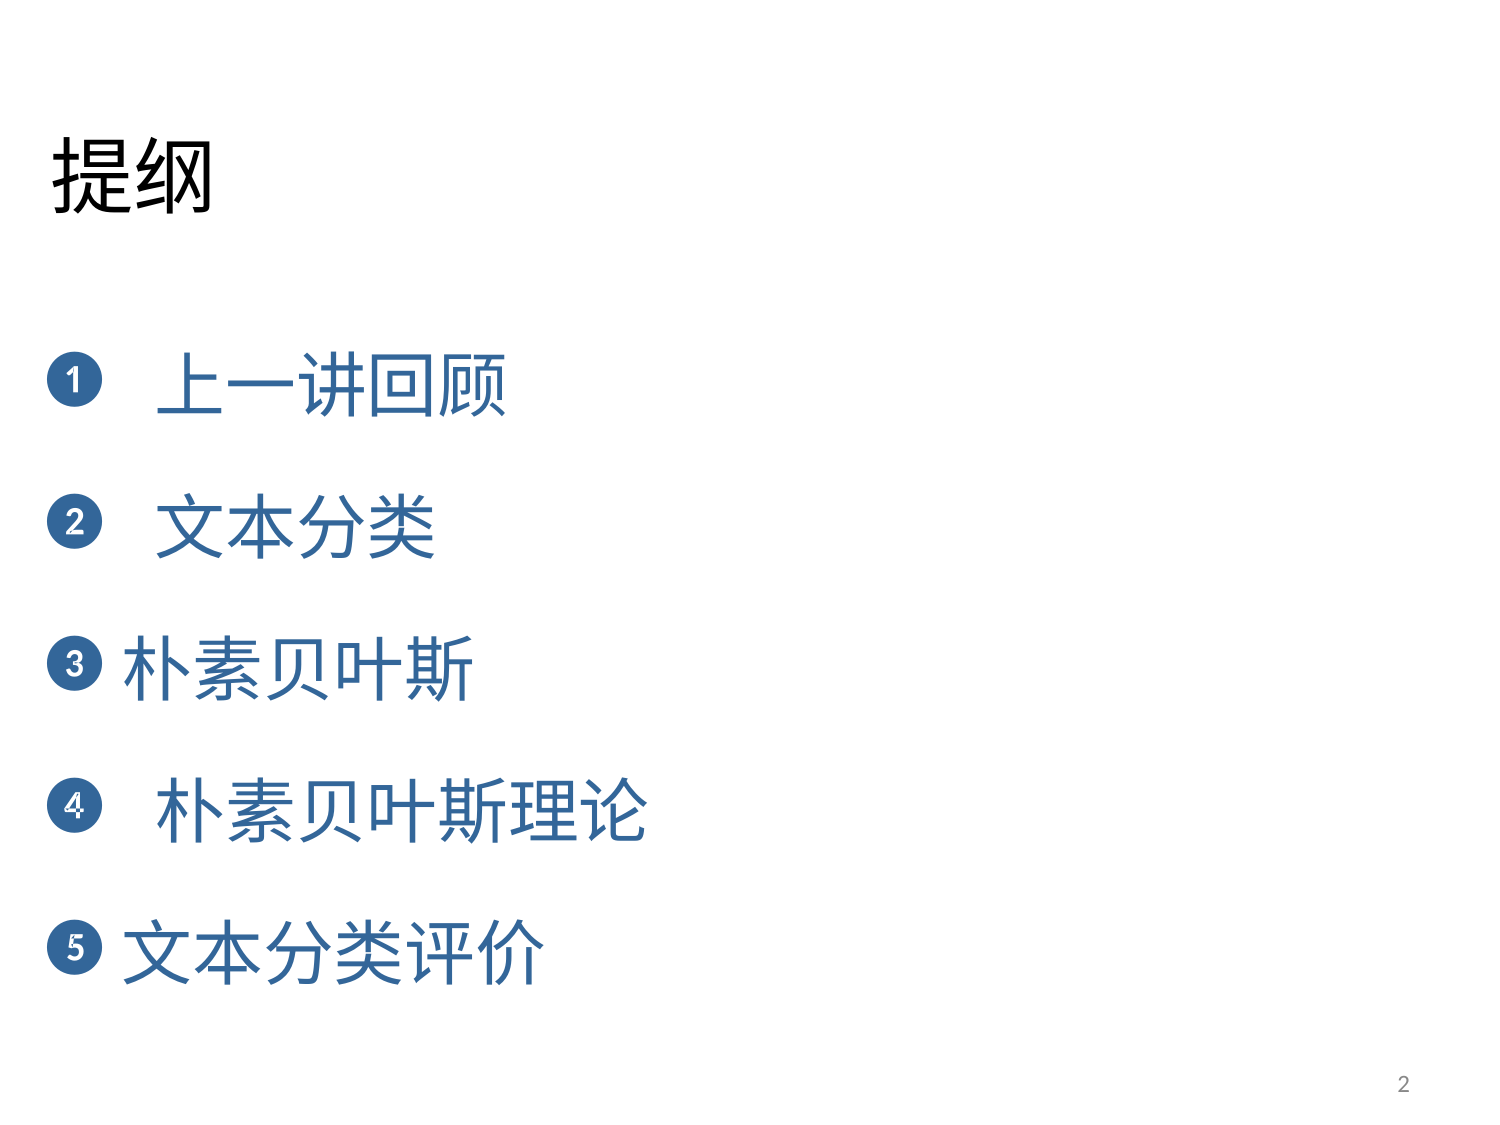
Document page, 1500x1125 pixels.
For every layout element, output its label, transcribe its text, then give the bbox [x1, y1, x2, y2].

slide_number 2 [1074, 1062, 1425, 1103]
title 提纲 [34, 16, 1385, 232]
text_box 上一讲回顾 文本分类 朴素贝叶斯 朴素贝叶斯理论 文本分类评价 [22, 291, 1418, 1067]
